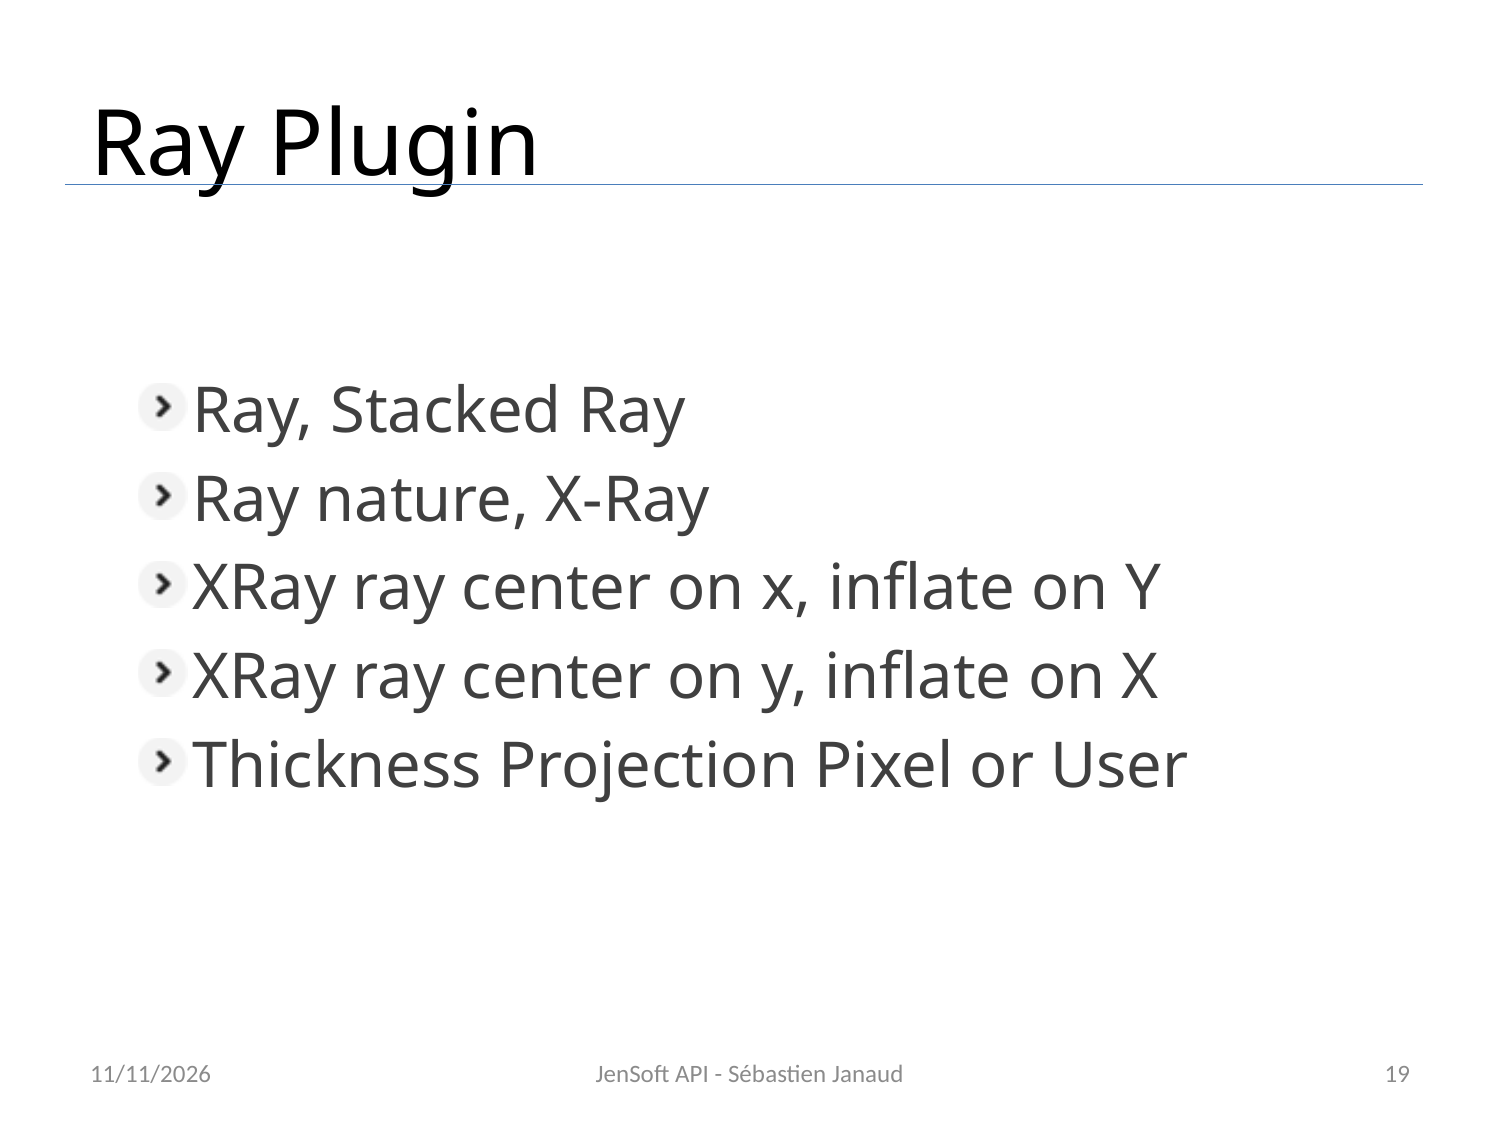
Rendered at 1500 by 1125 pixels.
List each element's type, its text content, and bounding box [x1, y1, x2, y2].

picture [138, 383, 188, 431]
footer JenSoft API - Sébastien Janaud [512, 1042, 988, 1103]
picture [138, 738, 188, 786]
slide_number 19 [1074, 1042, 1425, 1103]
picture [138, 561, 188, 608]
picture [138, 472, 188, 520]
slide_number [75, 1042, 425, 1103]
list Ray, Stacked Ray Ray nature, X-Ray XRay ray center on x, inflate on Y XRay ray center on y, inflate on X Thickness Projection Pixel or User [123, 361, 1412, 811]
picture [138, 649, 188, 697]
title Ray Plugin [75, 45, 1425, 233]
